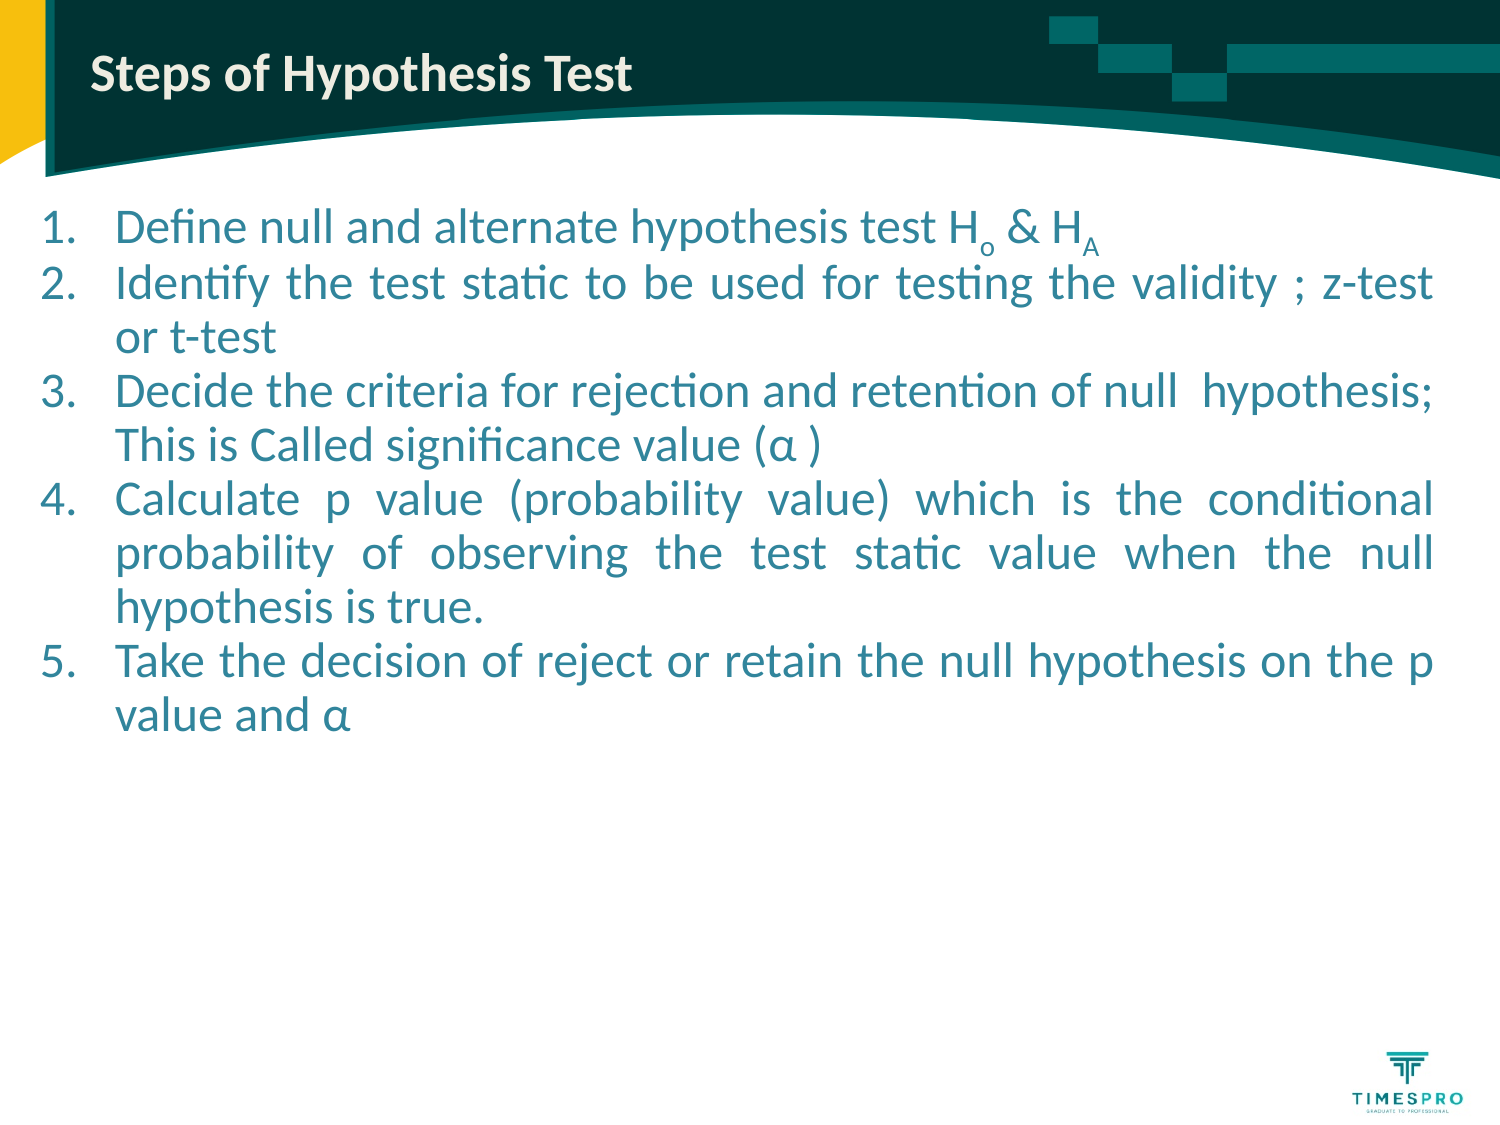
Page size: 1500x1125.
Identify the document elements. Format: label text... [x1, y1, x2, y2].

picture [1337, 1035, 1475, 1125]
title Steps of Hypothesis Test [75, 19, 1425, 120]
list Define null and alternate hypothesis test Ho & HA Identify the test static to be used for testing the validity ; z-test or t-test Decide the criteria for rejection and retention of null hypothesis; This is Called significance value (α ) Calculate p value (probability value) which is the conditional probability of observing the test static value when the null hypothesis is true. Take the decision of reject or retain the null hypothesis on the p value and α [24, 187, 1450, 1075]
picture [0, 0, 1500, 179]
